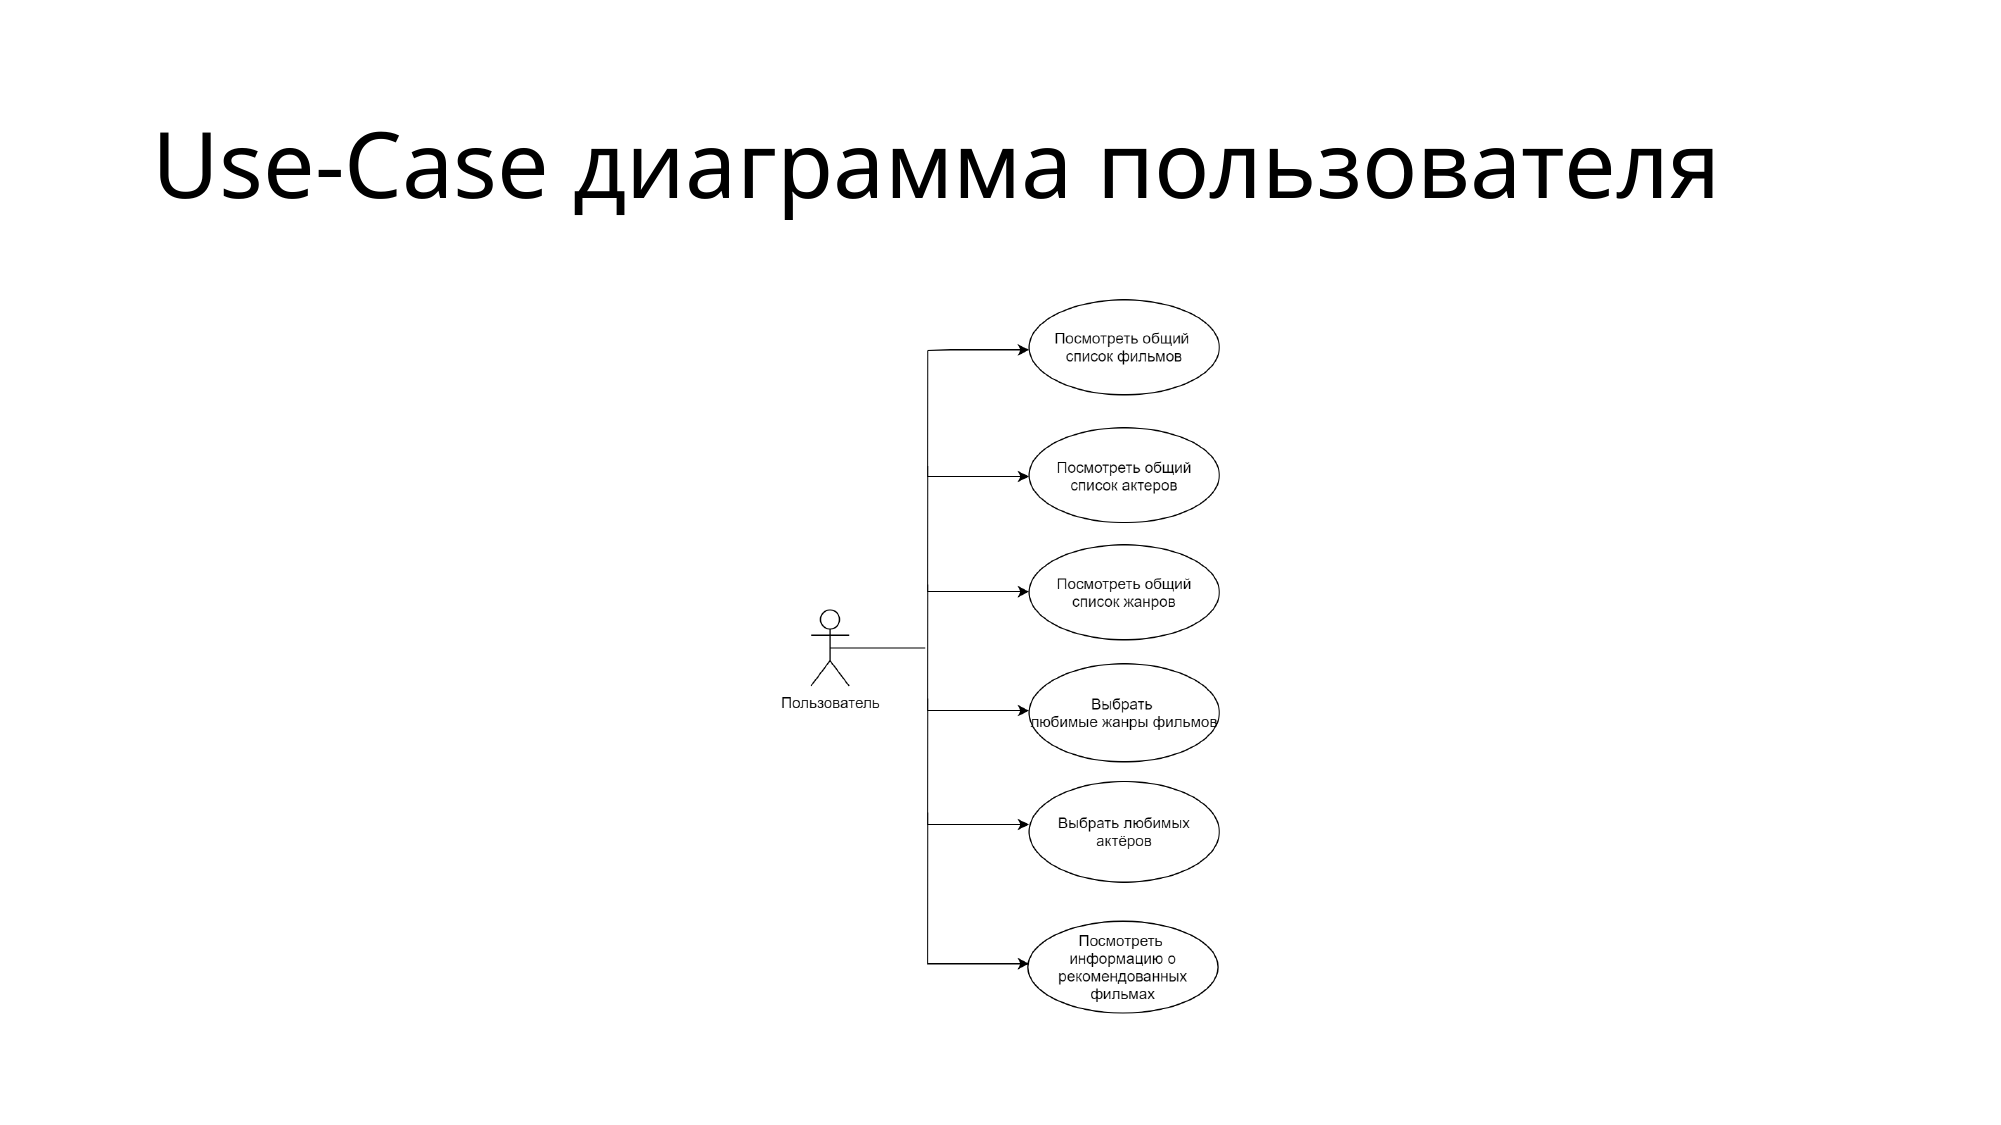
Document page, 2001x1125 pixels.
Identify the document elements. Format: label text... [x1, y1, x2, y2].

title Use-Case диаграмма пользователя [137, 59, 1863, 278]
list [780, 299, 1220, 1014]
